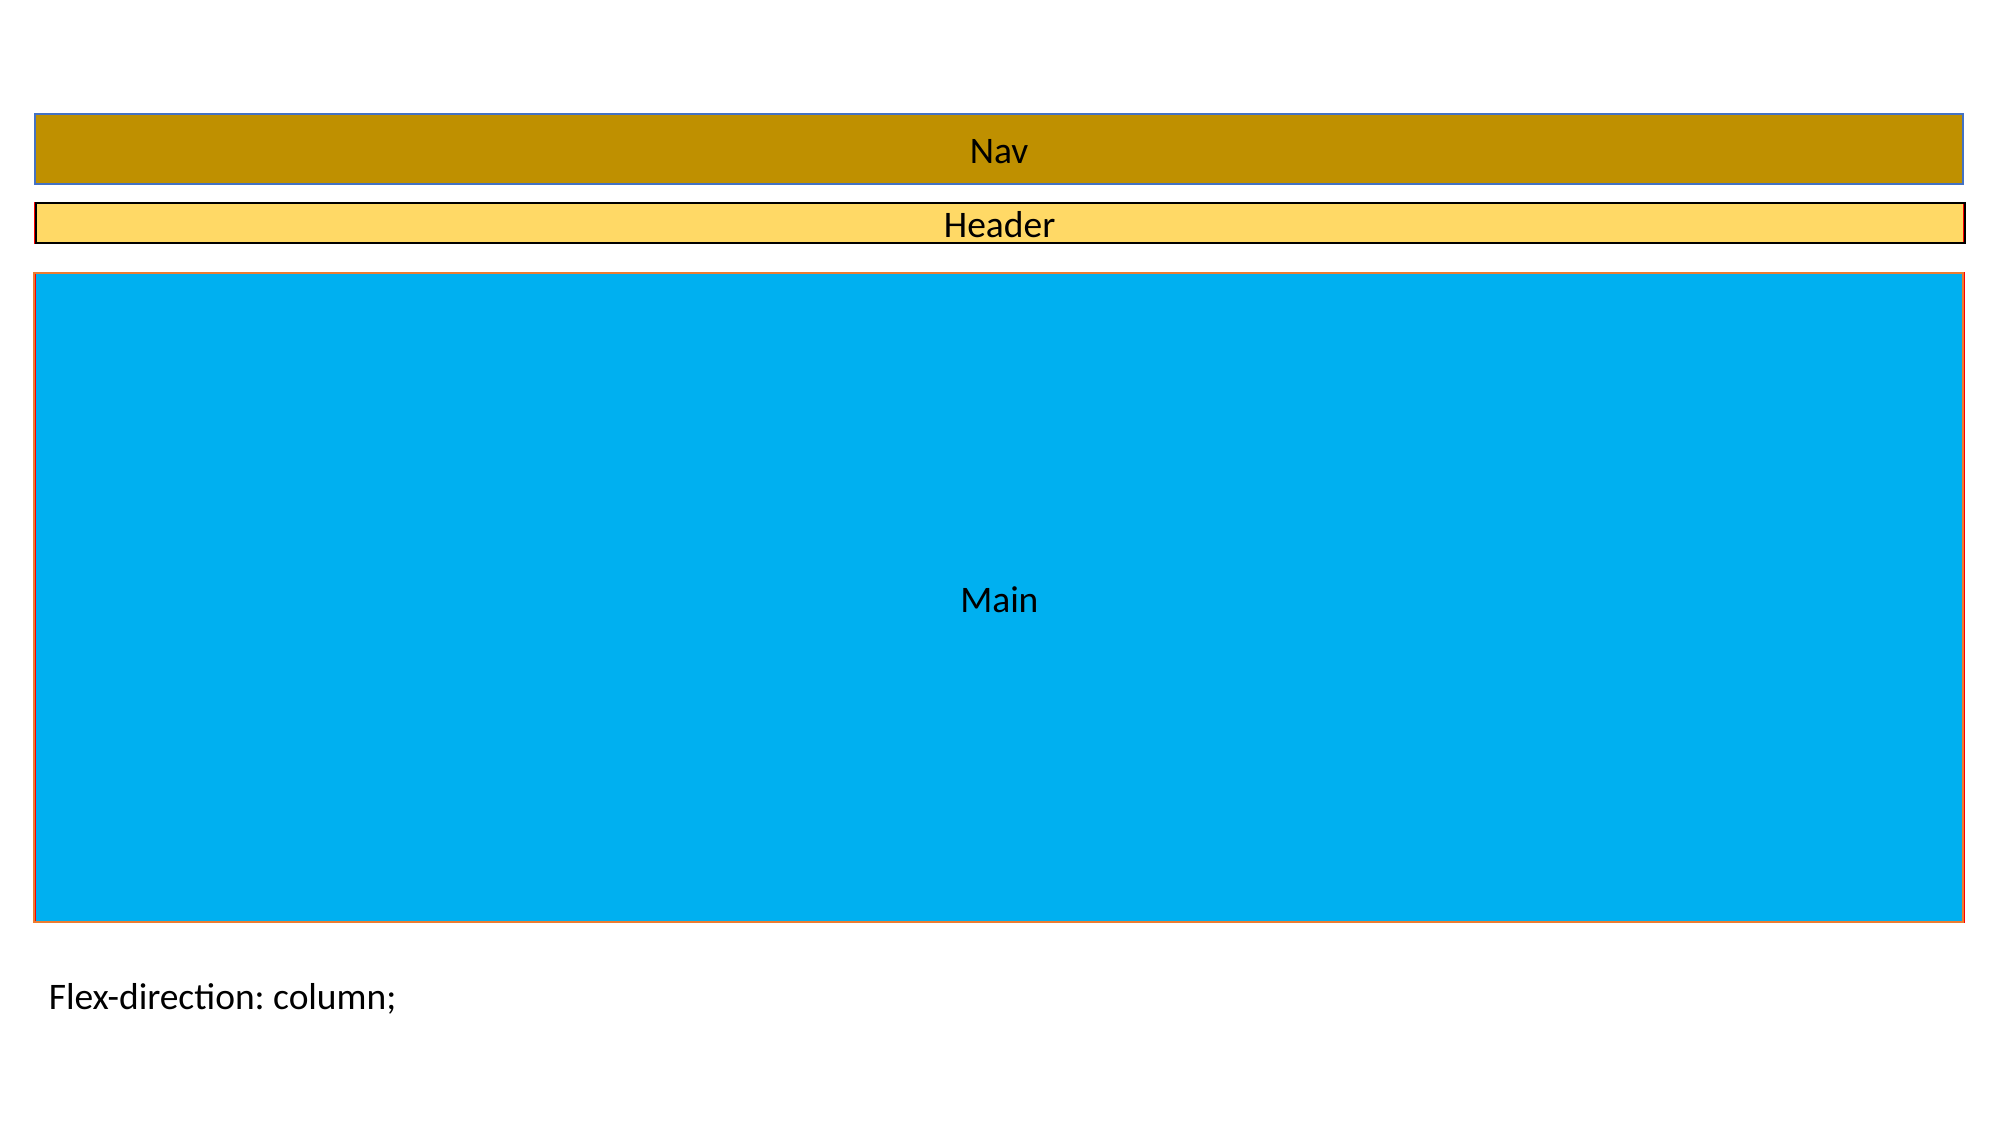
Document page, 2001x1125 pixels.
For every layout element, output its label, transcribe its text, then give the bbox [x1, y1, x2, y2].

text_box Flex-direction: column; [34, 964, 484, 1025]
text_box [33, 272, 1964, 923]
text_box [35, 202, 1966, 244]
text_box Nav [34, 113, 1964, 185]
